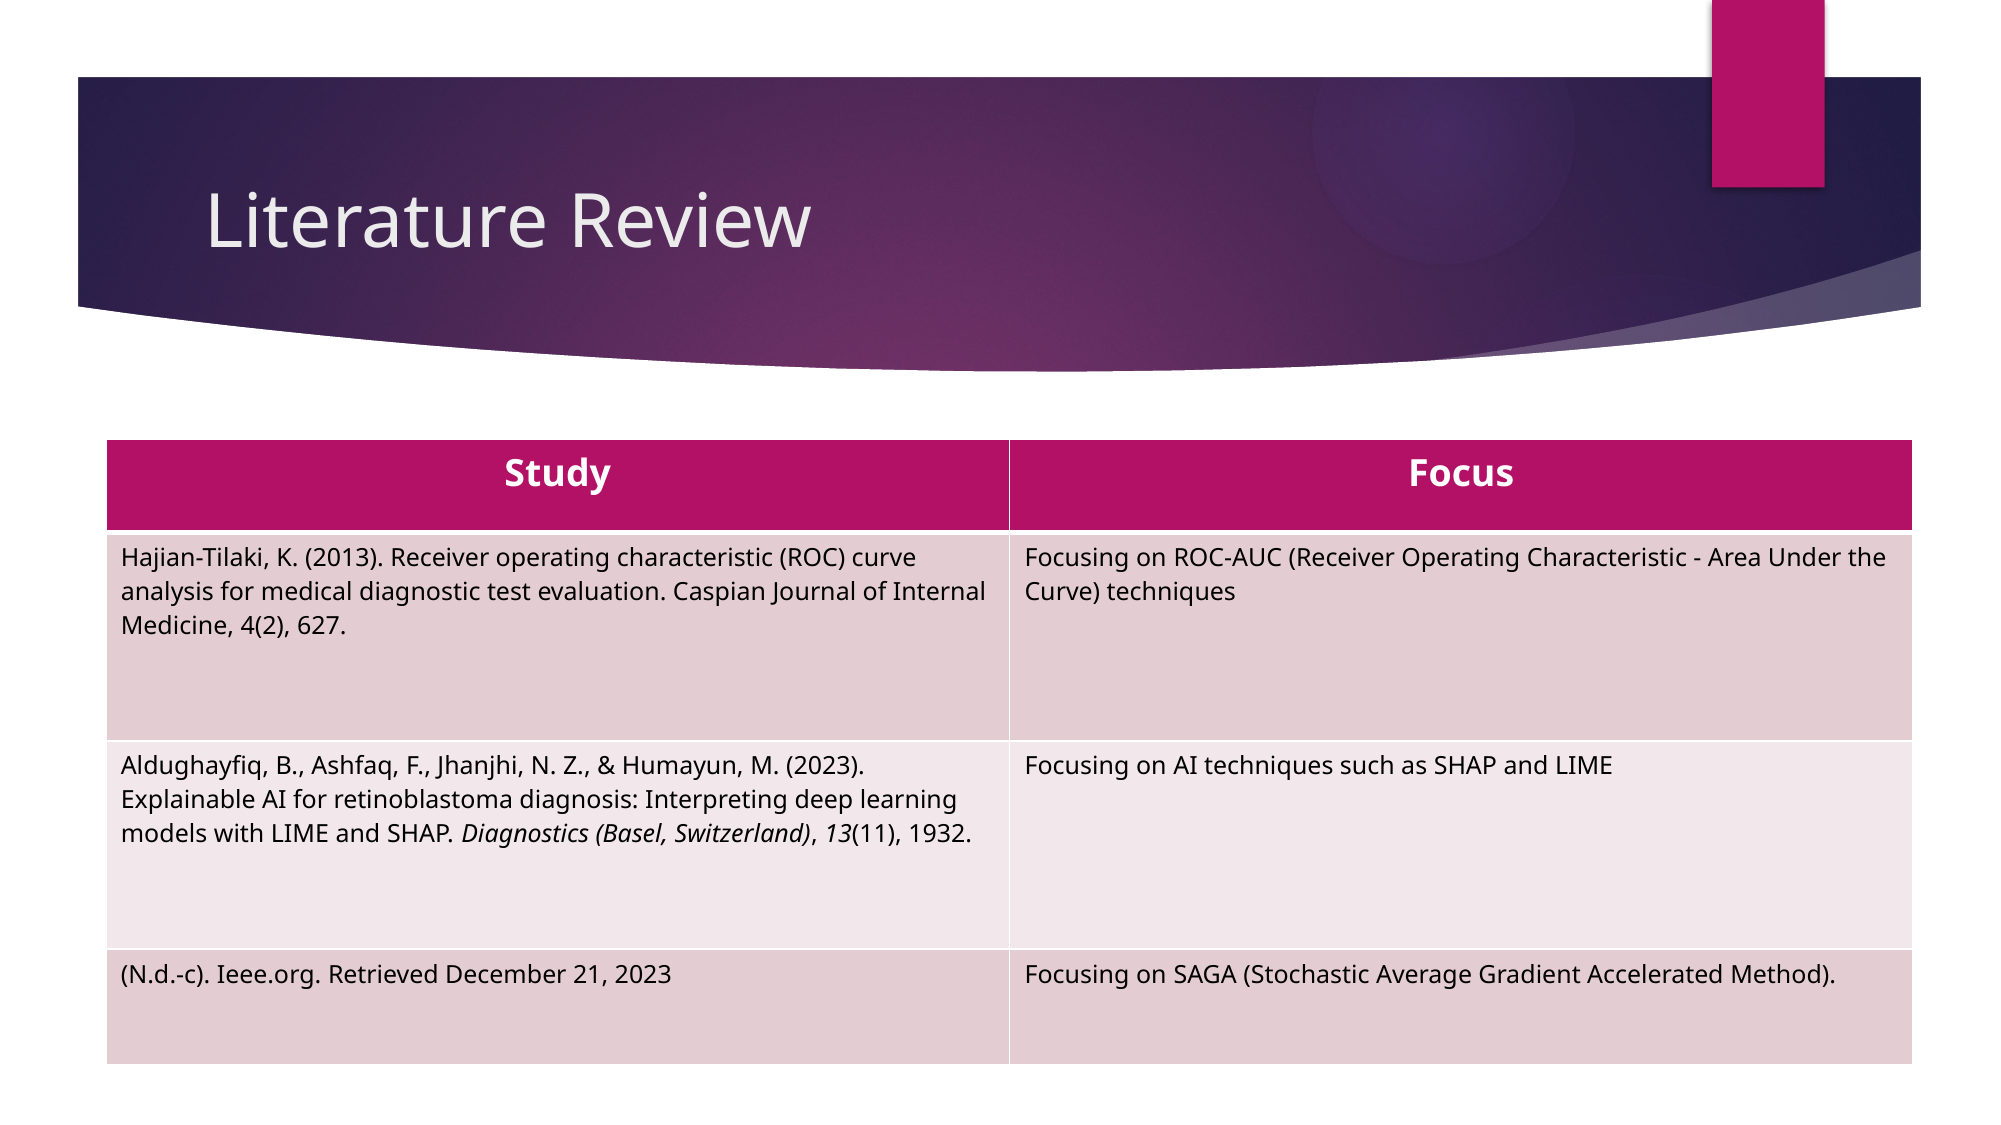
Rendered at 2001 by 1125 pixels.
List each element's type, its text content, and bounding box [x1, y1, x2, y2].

table_header Study [107, 440, 1009, 530]
table_cell (N.d.-c). Ieee.org. Retrieved December 21, 2023 [107, 950, 1009, 1064]
table_header Focus [1010, 440, 1912, 530]
table_cell Aldughayfiq, B., Ashfaq, F., Jhanjhi, N. Z., & Humayun, M. (2023). Explainable AI for retinoblastoma diagnosis: Interpreting deep learning models with LIME and SHAP. Diagnostics (Basel, Switzerland), 13(11), 1932. [107, 742, 1009, 948]
title Literature Review [189, 159, 1627, 276]
table_cell Focusing on AI techniques such as SHAP and LIME [1010, 742, 1912, 948]
table_cell Focusing on ROC-AUC (Receiver Operating Characteristic - Area Under the Curve) techniques [1010, 535, 1912, 740]
table_cell Focusing on SAGA (Stochastic Average Gradient Accelerated Method). [1010, 950, 1912, 1064]
table_cell Hajian-Tilaki, K. (2013). Receiver operating characteristic (ROC) curve analysis for medical diagnostic test evaluation. Caspian Journal of Internal Medicine, 4(2), 627. [107, 535, 1009, 740]
